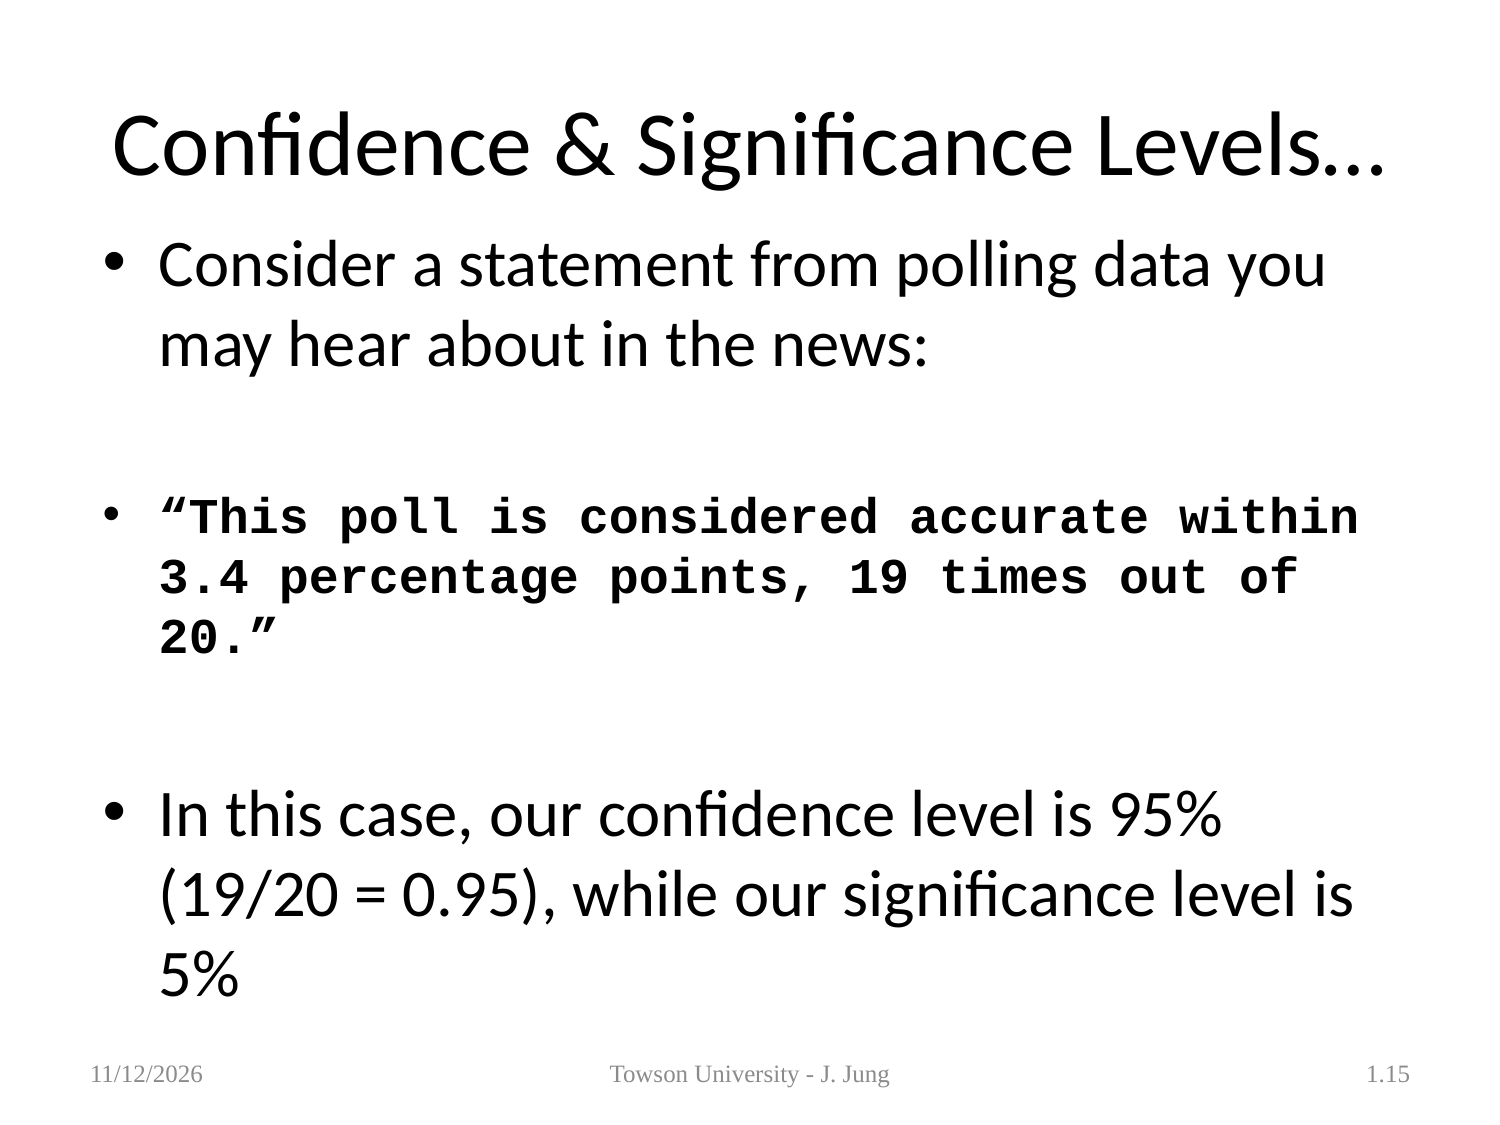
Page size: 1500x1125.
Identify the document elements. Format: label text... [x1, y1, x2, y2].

list Consider a statement from polling data you may hear about in the news: “This poll is considered accurate within 3.4 percentage points, 19 times out of 20.” In this case, our confidence level is 95% (19/20 = 0.95), while our significance level is 5% [87, 212, 1400, 1050]
slide_number 1.15 [1074, 1042, 1425, 1103]
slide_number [75, 1042, 425, 1103]
footer Towson University - J. Jung [512, 1042, 988, 1103]
title Confidence & Significance Levels… [75, 45, 1425, 233]
